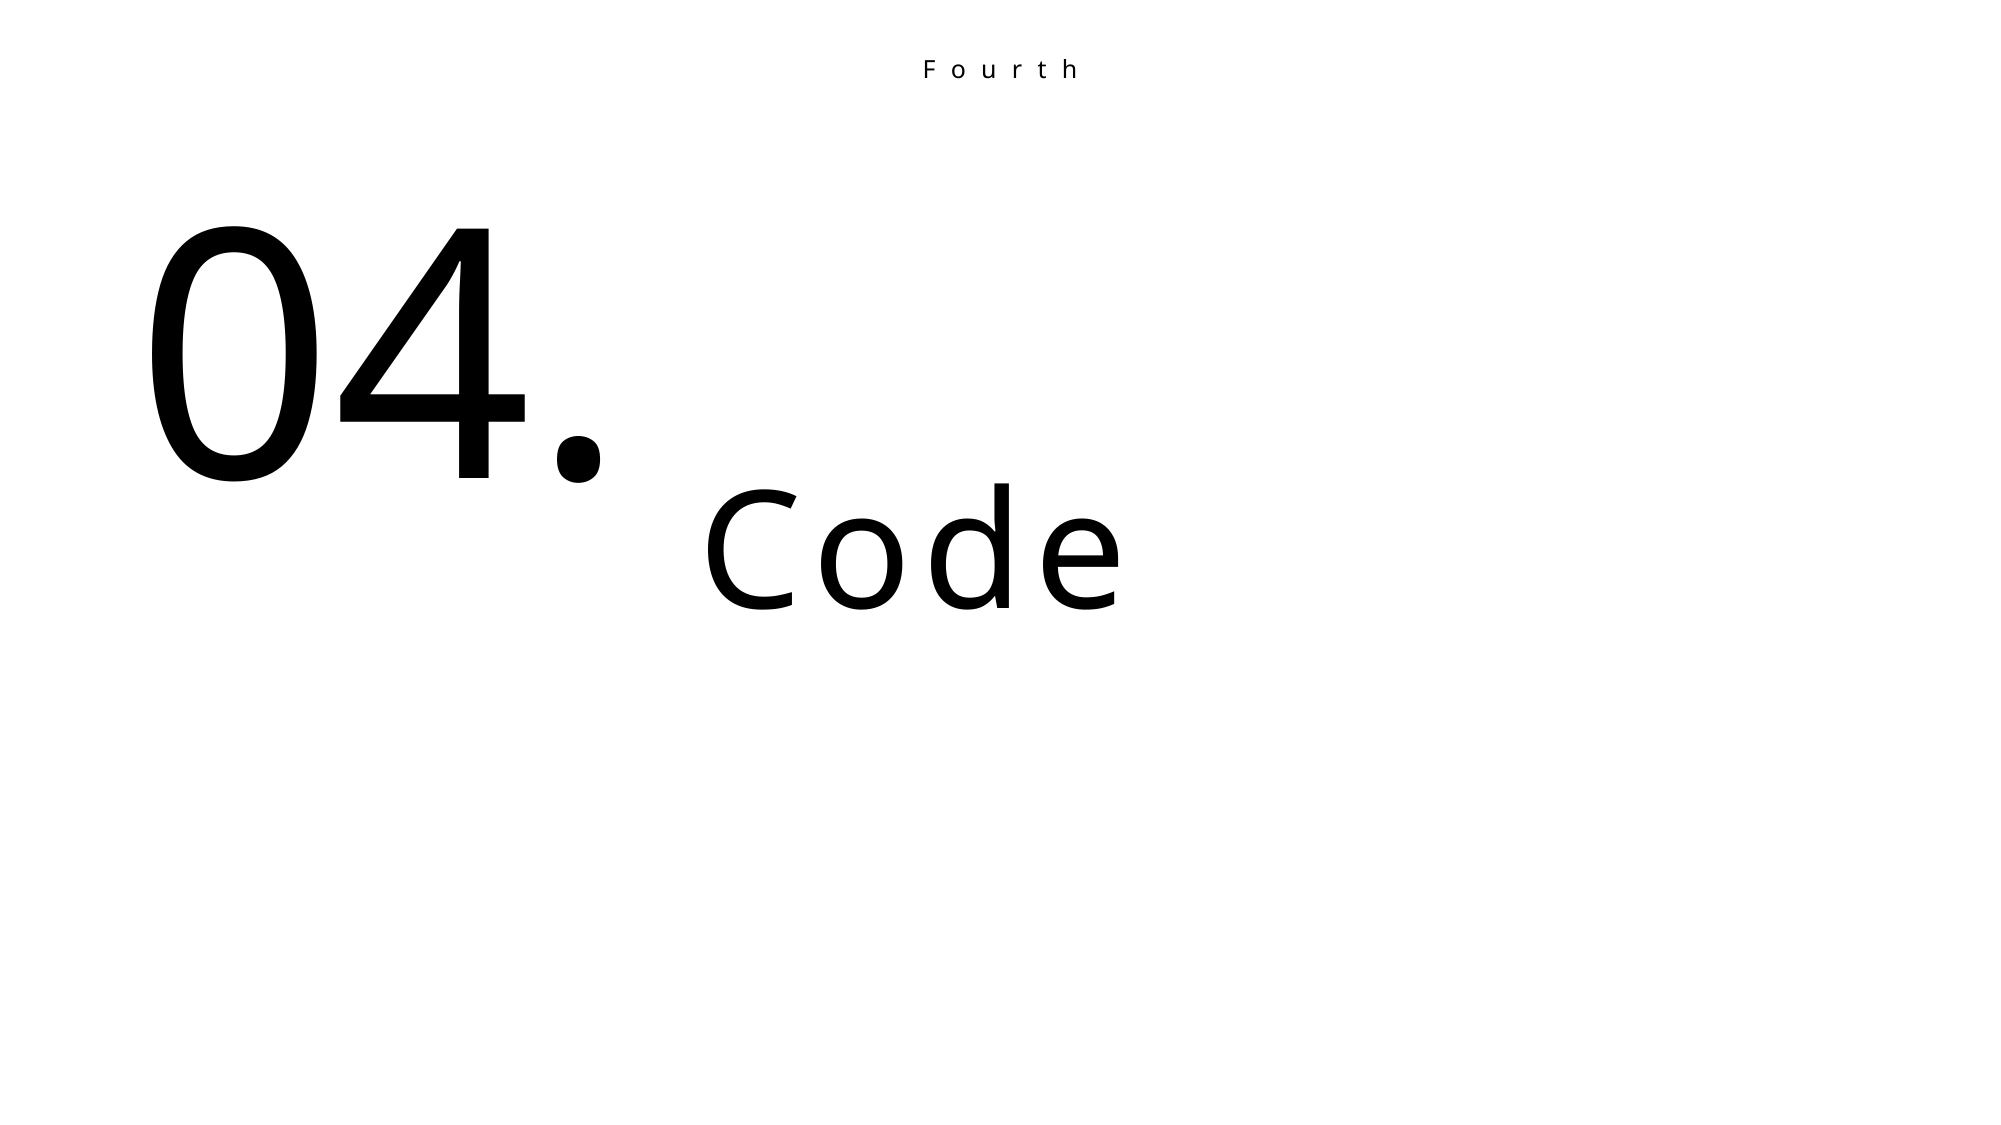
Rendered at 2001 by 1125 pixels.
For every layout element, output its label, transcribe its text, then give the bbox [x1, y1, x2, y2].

text_box Code [683, 437, 2000, 649]
text_box 04. [0, 123, 641, 555]
text_box Fourth [153, 46, 1847, 92]
